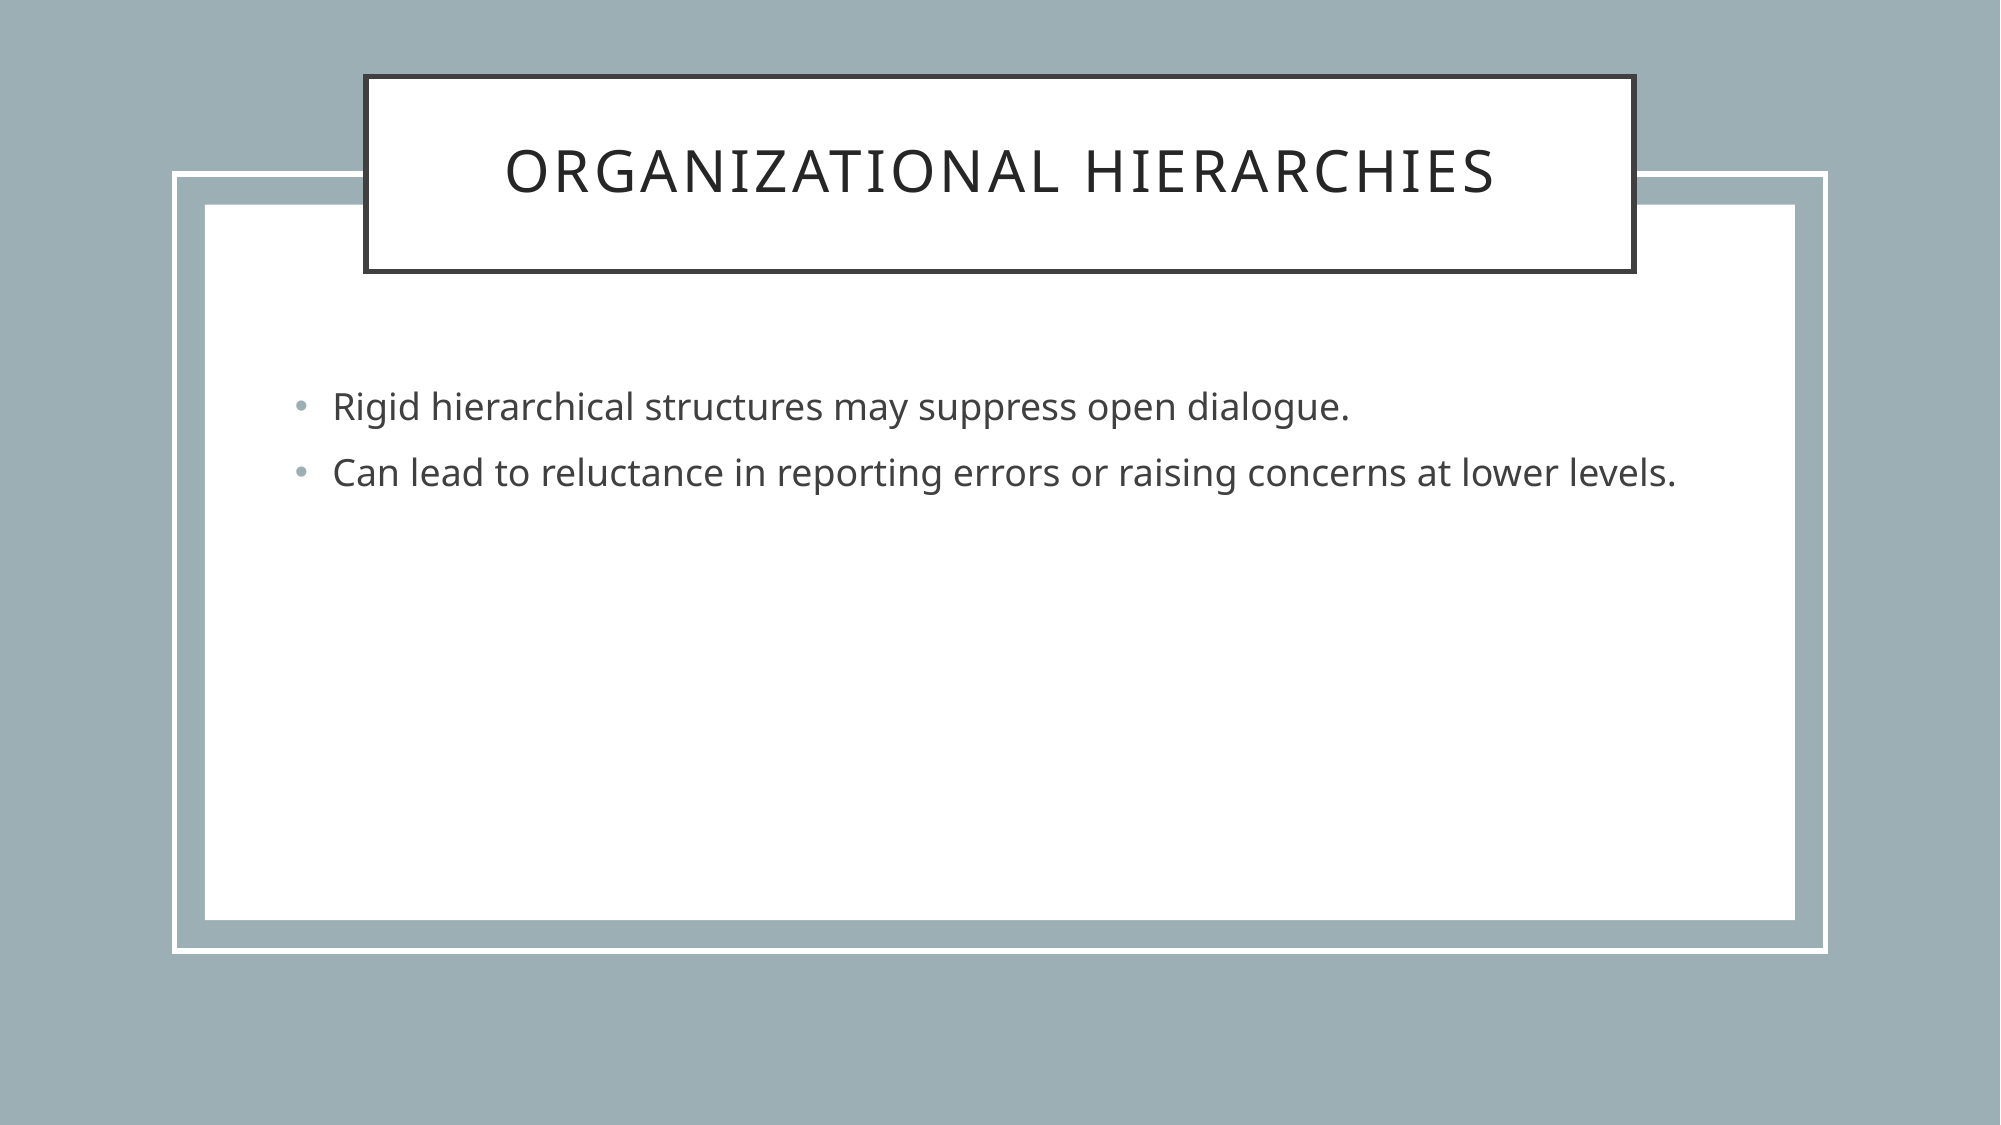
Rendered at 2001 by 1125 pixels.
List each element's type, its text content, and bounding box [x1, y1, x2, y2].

list Rigid hierarchical structures may suppress open dialogue. Can lead to reluctance in reporting errors or raising concerns at lower levels. [279, 375, 1721, 849]
title Organizational Hierarchies [363, 74, 1637, 274]
text_box [0, 0, 2000, 1125]
text_box [173, 173, 1827, 952]
